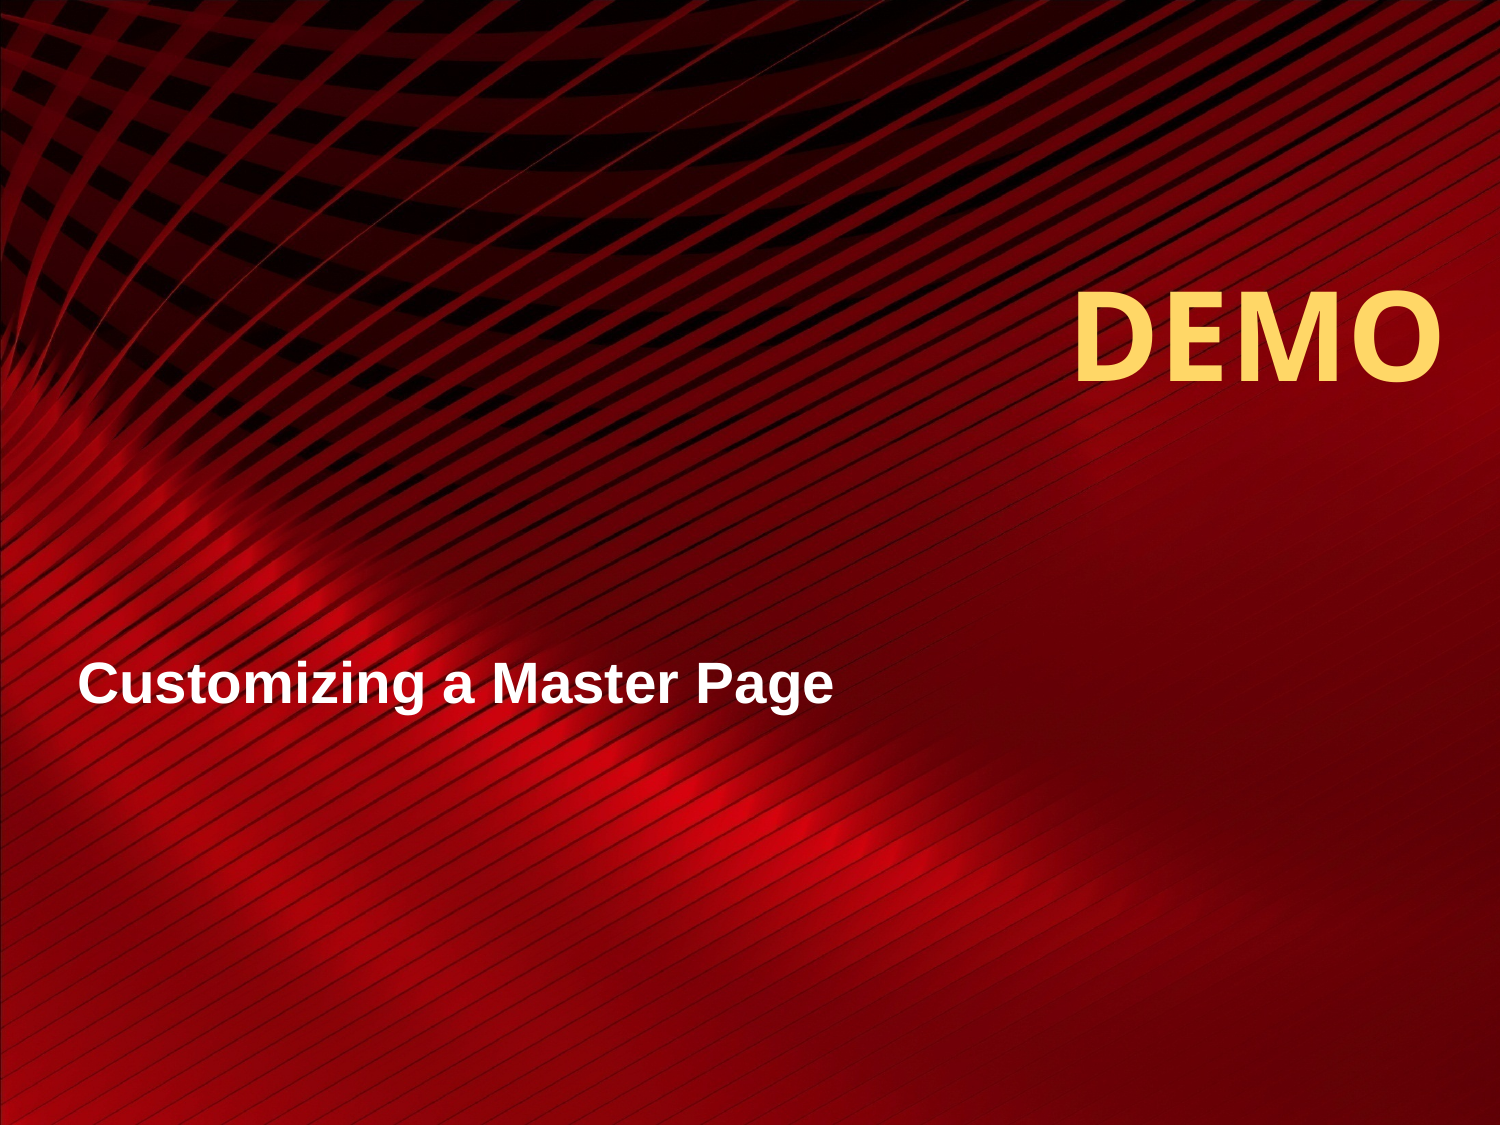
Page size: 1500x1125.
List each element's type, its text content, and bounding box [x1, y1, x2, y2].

list Customizing a Master Page [62, 637, 1363, 813]
picture [0, 0, 1500, 1125]
title DEMO [50, 262, 1463, 400]
